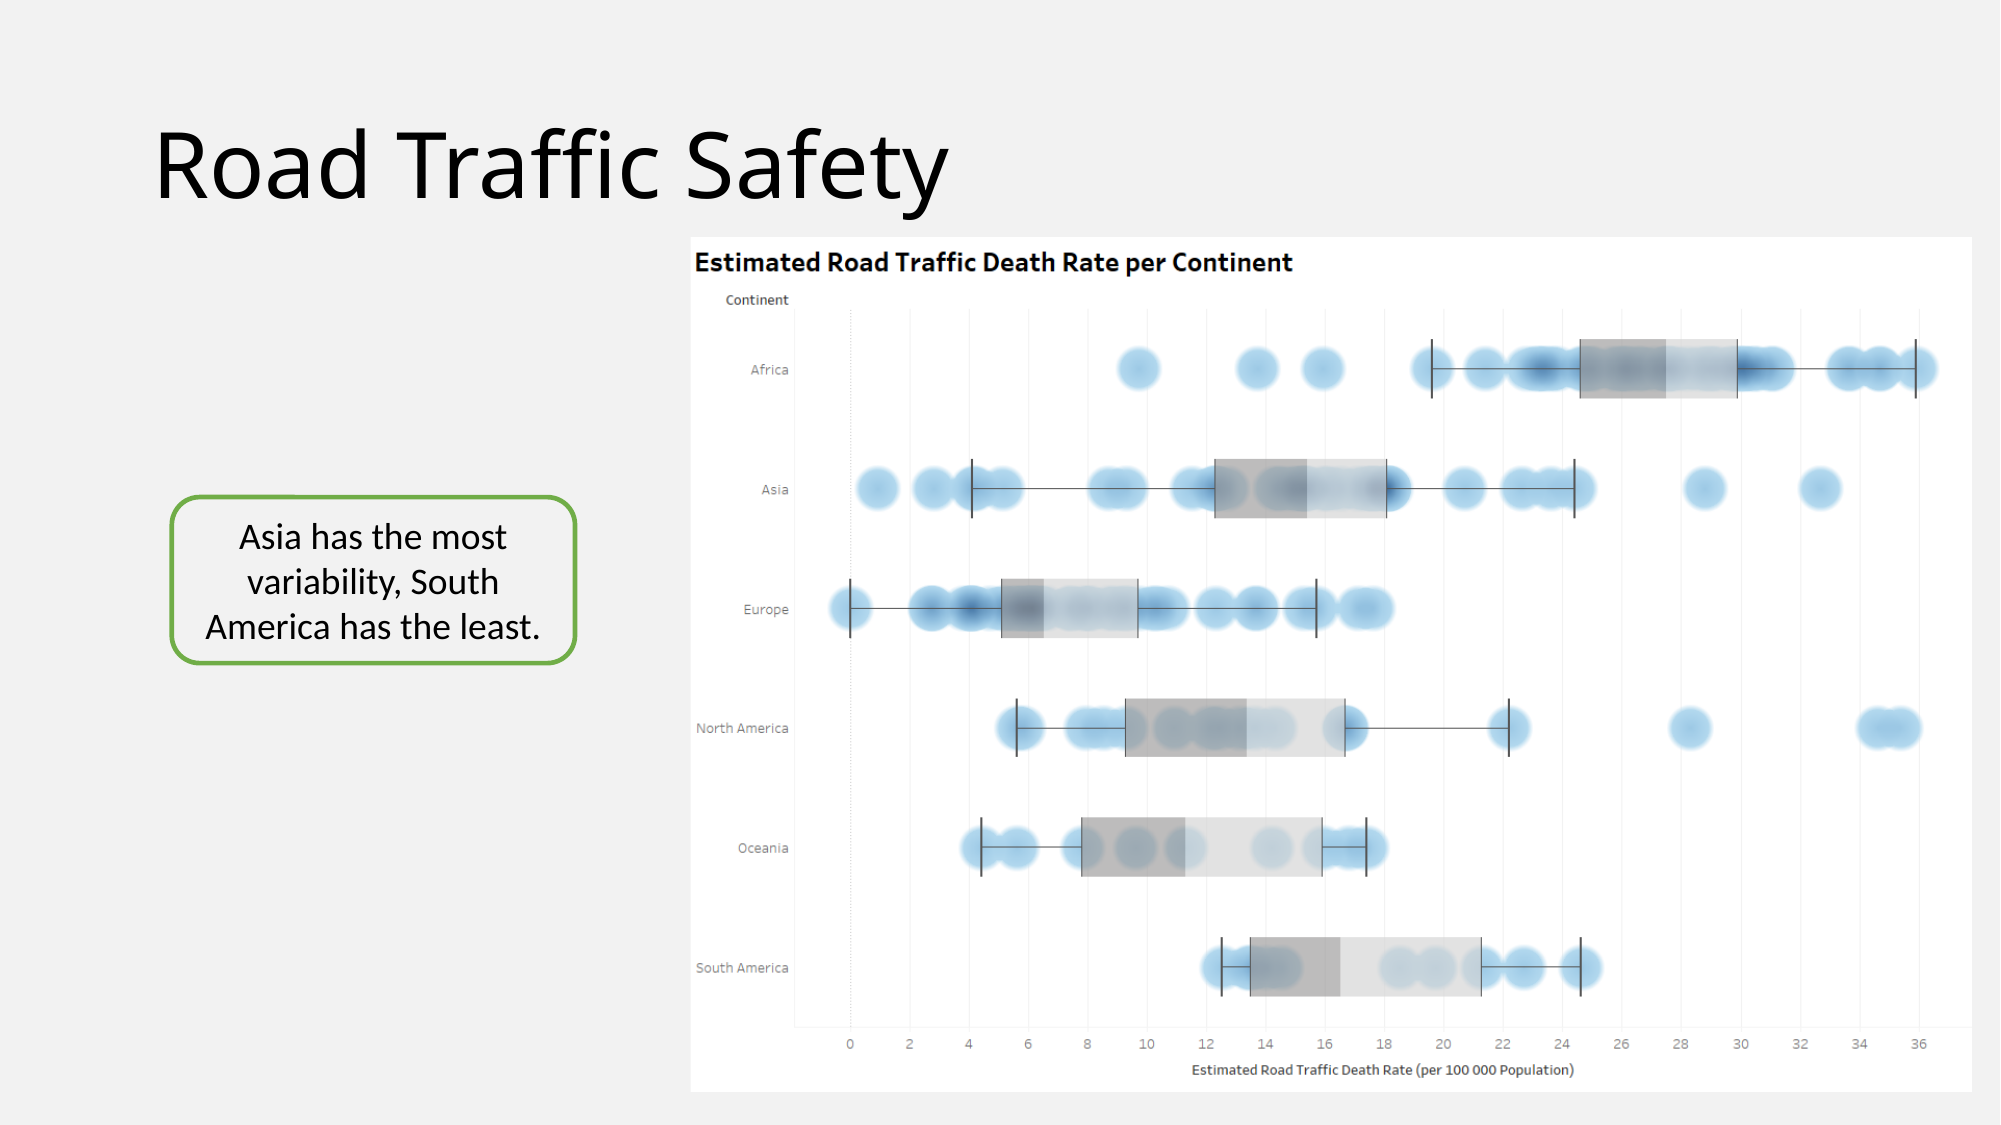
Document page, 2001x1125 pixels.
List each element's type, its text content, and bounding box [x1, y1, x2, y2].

text_box Asia has the most variability, South America has the least. [170, 496, 577, 665]
title Road Traffic Safety [137, 59, 1863, 278]
picture [690, 237, 1972, 1092]
